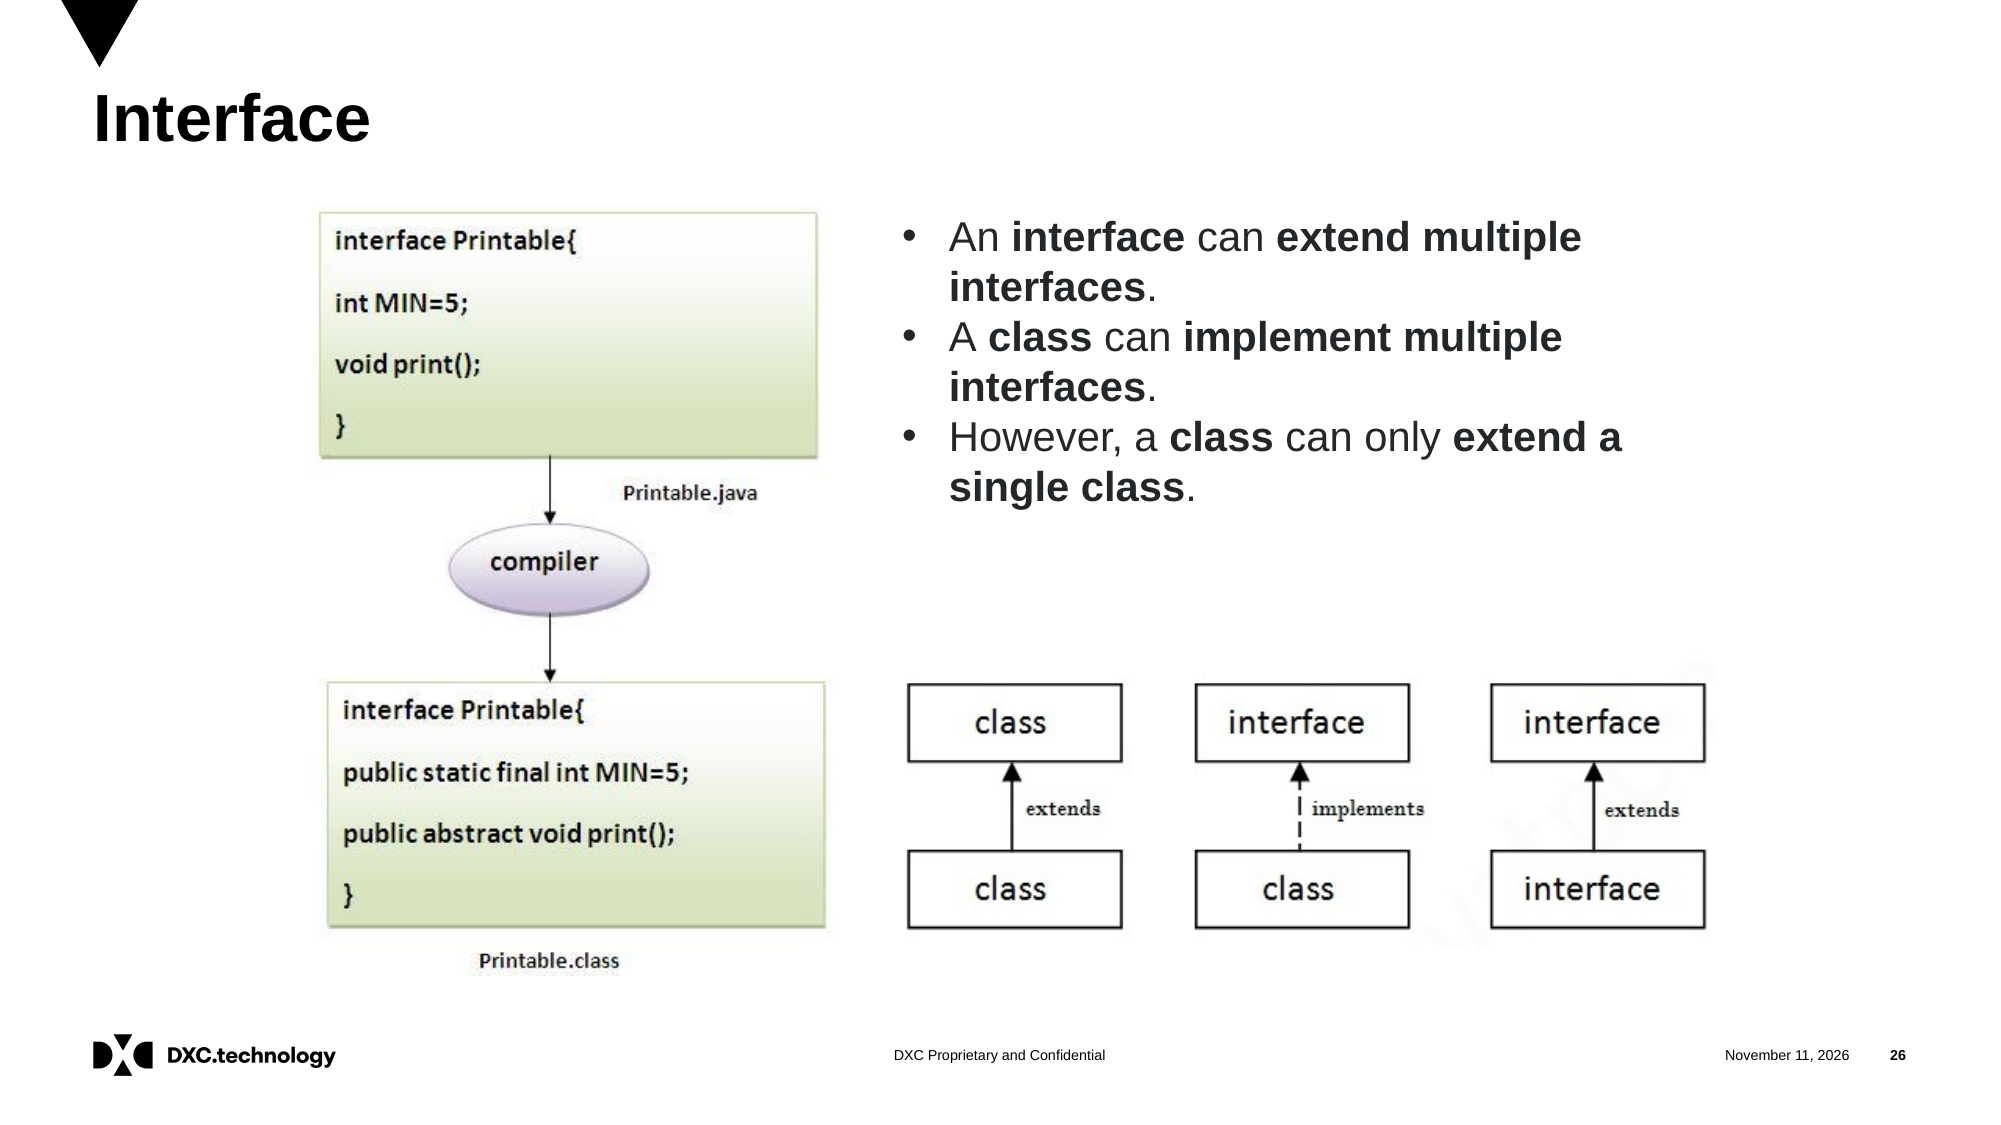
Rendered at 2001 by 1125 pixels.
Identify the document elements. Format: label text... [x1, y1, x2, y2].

picture [887, 649, 1716, 949]
title Interface [93, 87, 1907, 282]
picture [310, 203, 836, 976]
text_box An interface can extend multiple interfaces. A class can implement multiple interfaces. However, a class can only extend a single class. [887, 202, 1638, 518]
